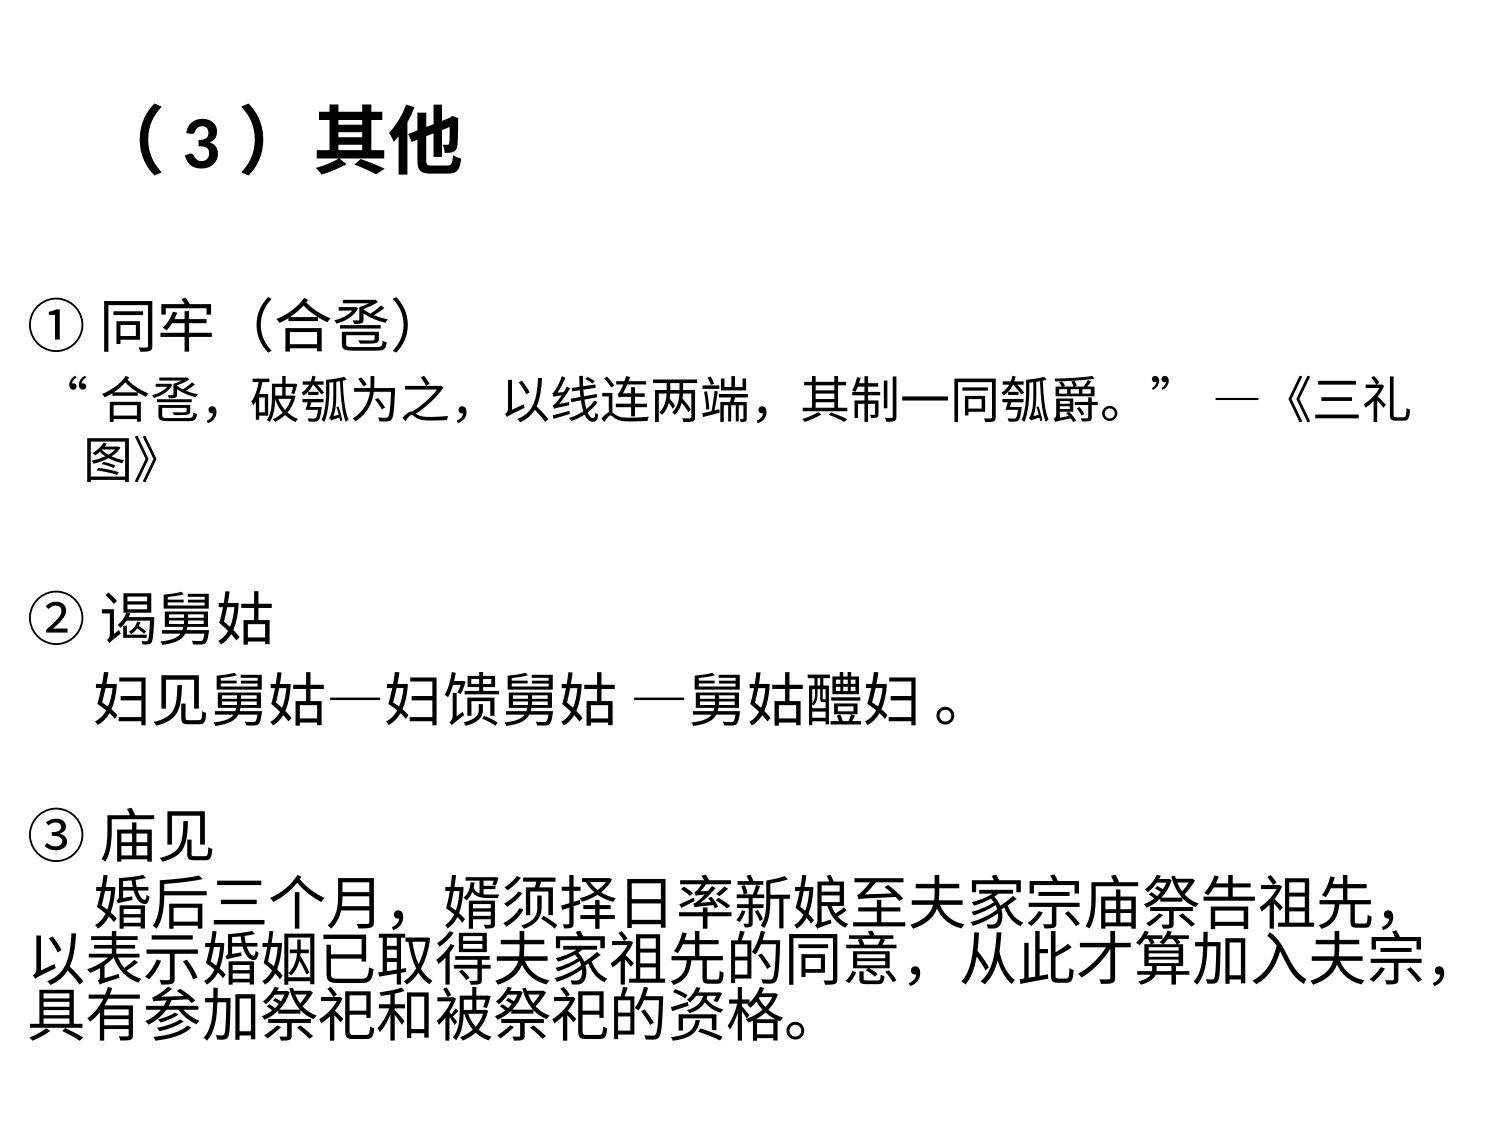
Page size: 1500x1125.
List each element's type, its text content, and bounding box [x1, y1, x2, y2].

list ①同牢（合卺） “合卺，破瓠为之，以线连两端，其制一同瓠爵。” —《三礼图》 ②谒舅姑 妇见舅姑—妇馈舅姑 —舅姑醴妇 。 ③庙见 婚后三个月，婿须择日率新娘至夫家宗庙祭告祖先，以表示婚姻已取得夫家祖先的同意，从此才算加入夫宗，具有参加祭祀和被祭祀的资格。 [12, 200, 1500, 1100]
title （3）其他 [75, 45, 1425, 200]
